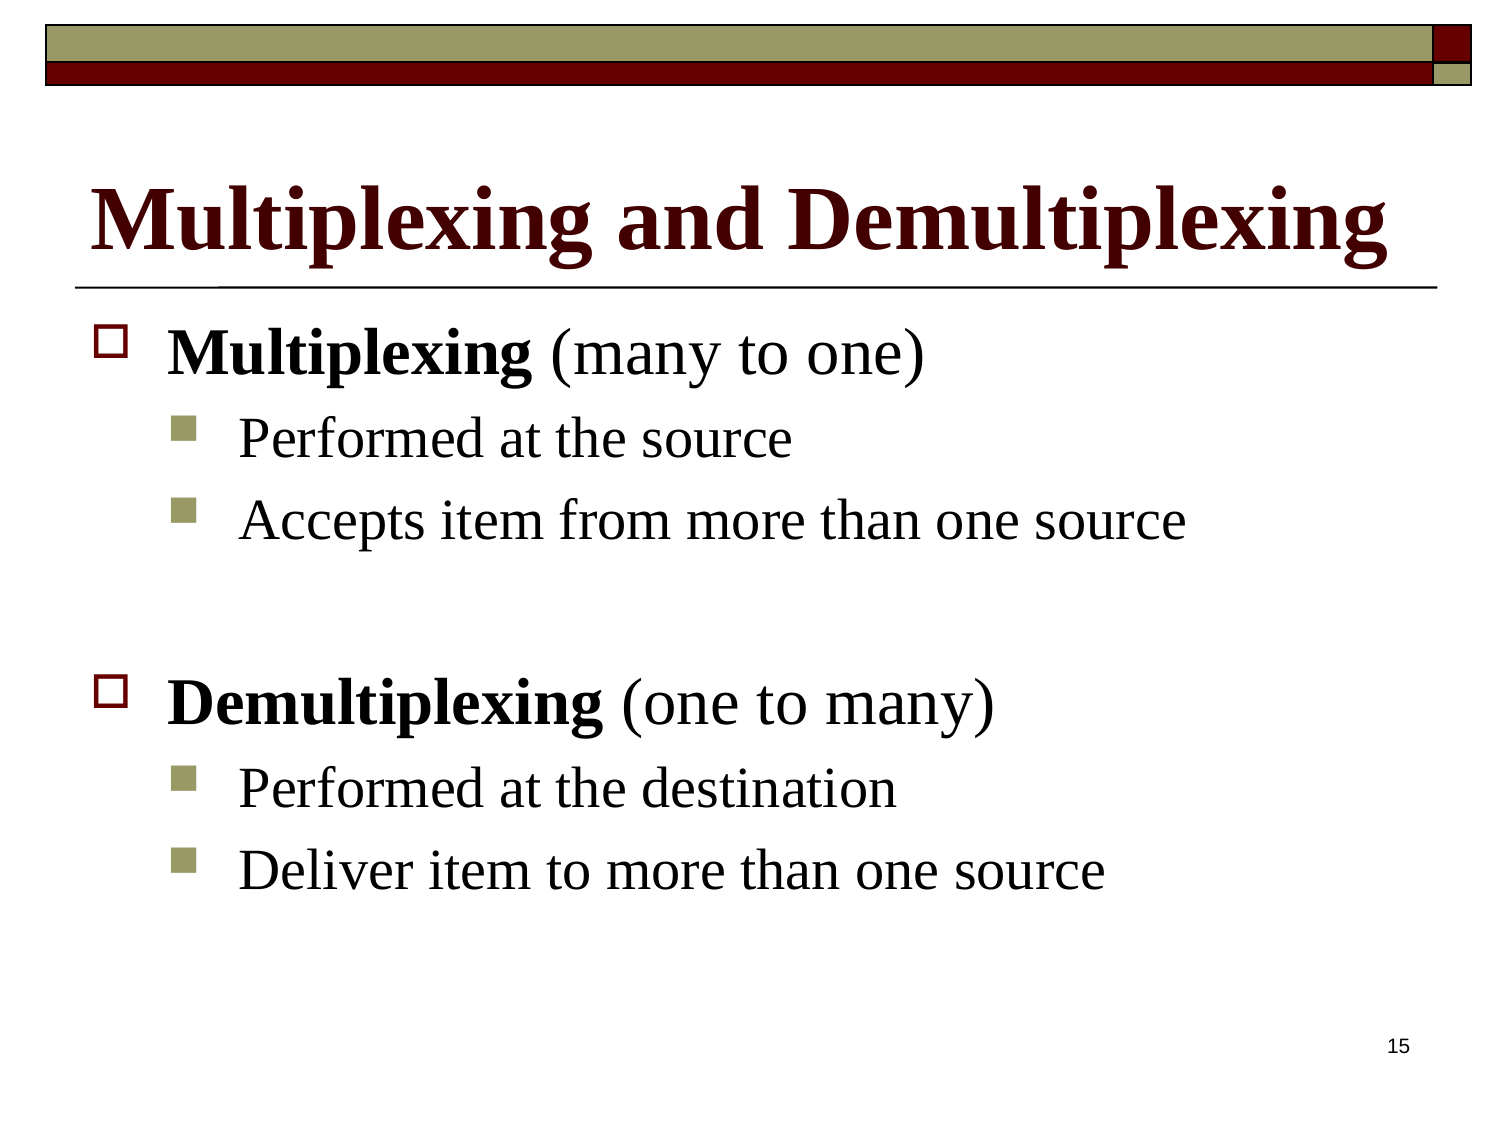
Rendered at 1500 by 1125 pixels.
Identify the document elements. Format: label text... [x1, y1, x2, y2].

slide_number 15 [1112, 1024, 1426, 1101]
title Multiplexing and Demultiplexing [74, 87, 1426, 276]
list Multiplexing (many to one) Performed at the source Accepts item from more than one source Demultiplexing (one to many) Performed at the destination Deliver item to more than one source [74, 299, 1426, 1006]
